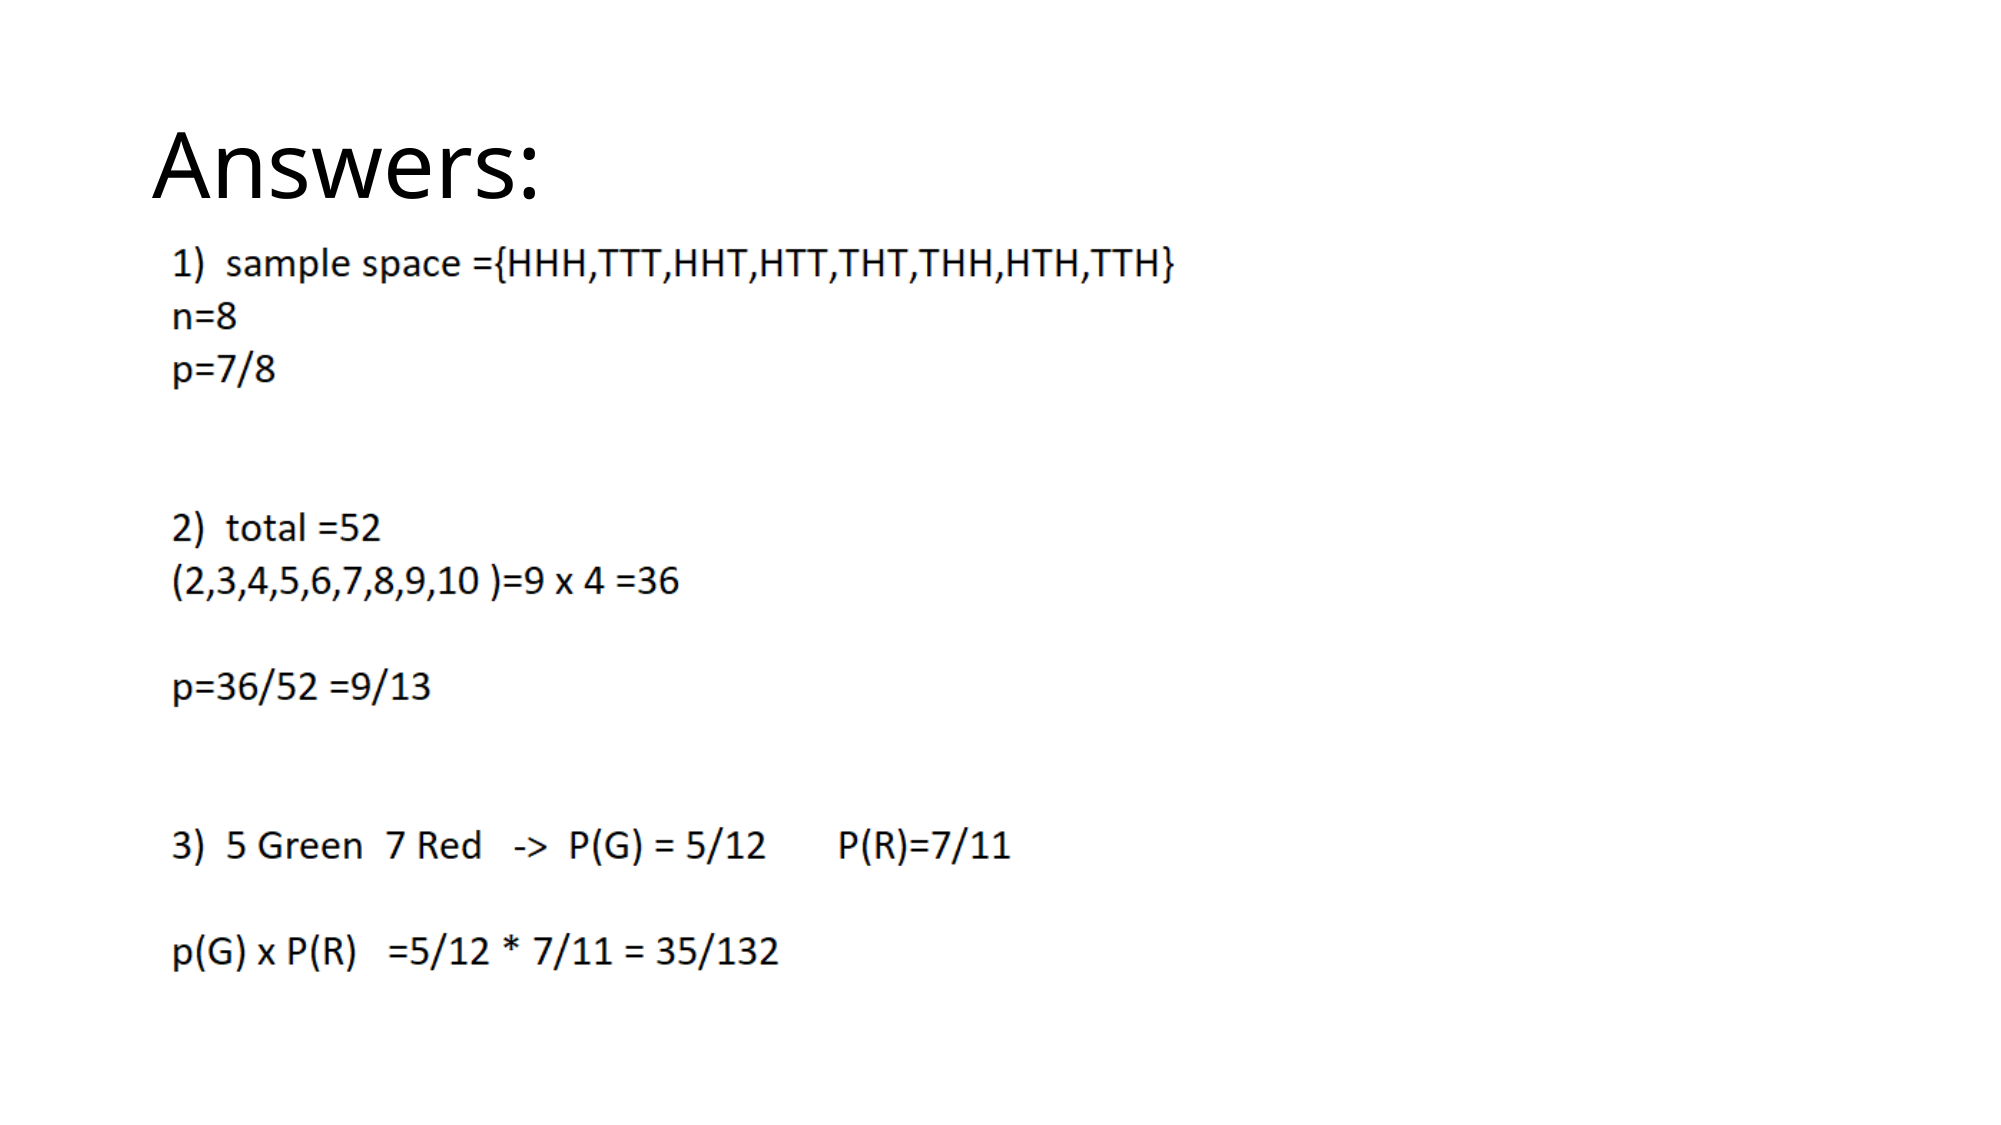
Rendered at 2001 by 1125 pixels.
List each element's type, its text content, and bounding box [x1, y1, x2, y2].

title Answers: [137, 59, 1863, 278]
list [44, 225, 1400, 1125]
